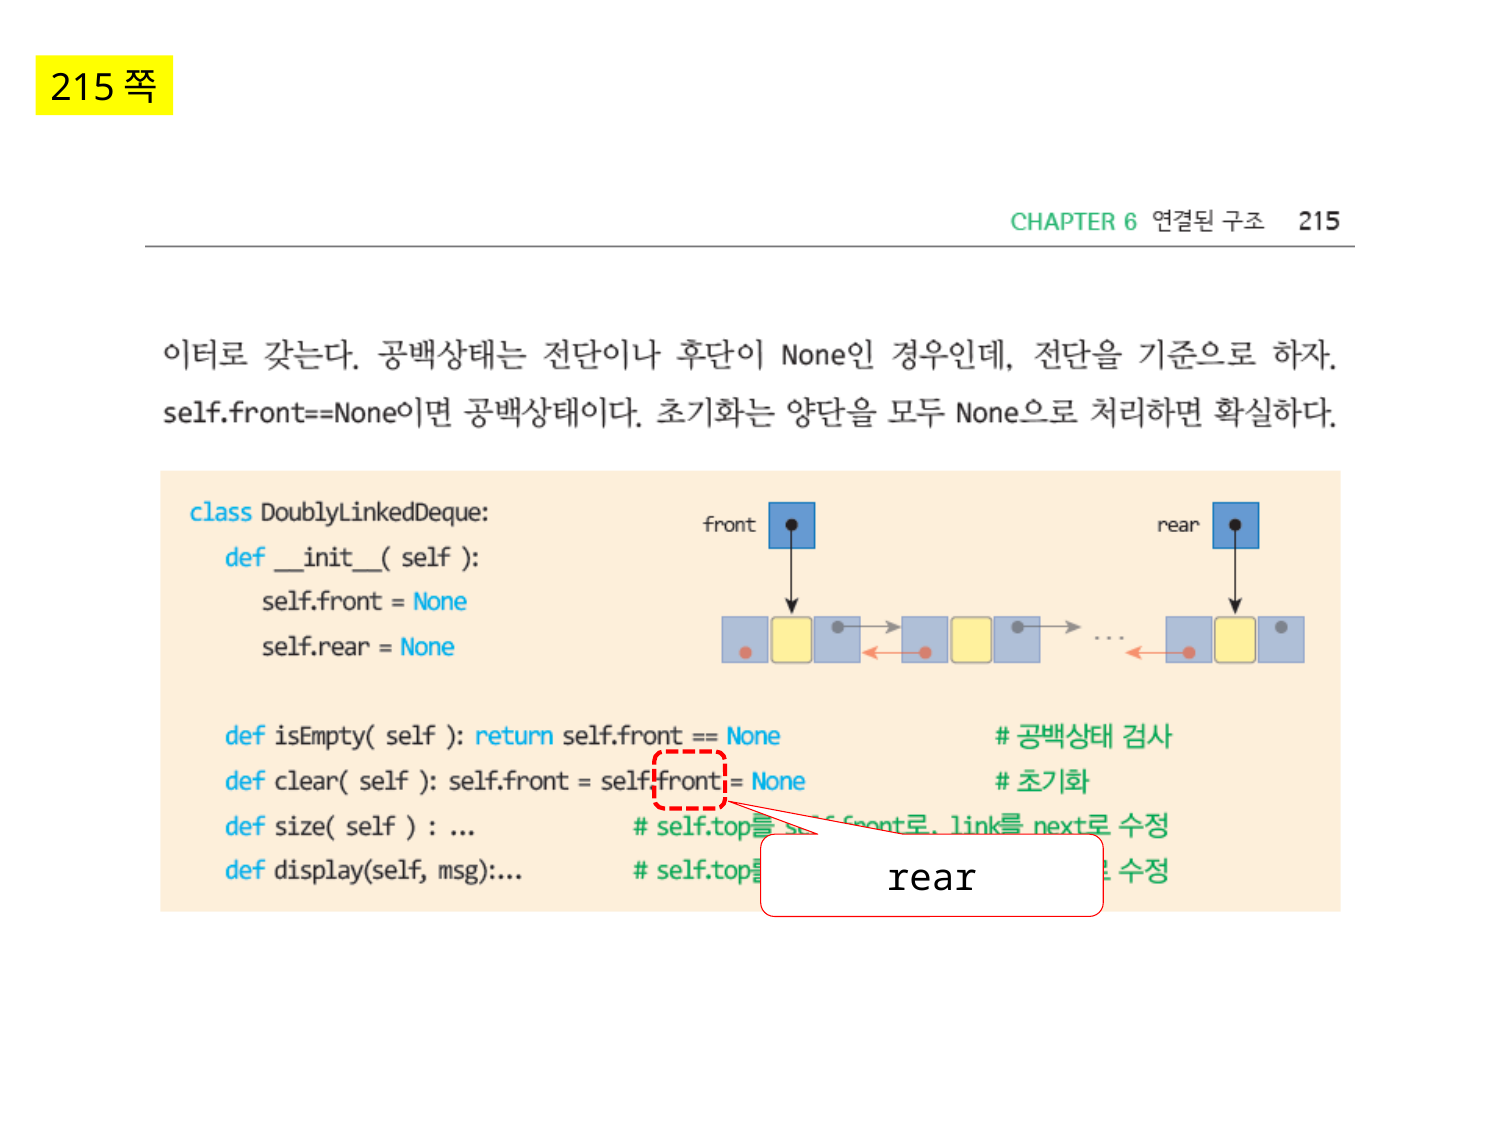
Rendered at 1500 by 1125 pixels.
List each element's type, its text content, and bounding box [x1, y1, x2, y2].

picture [145, 198, 1355, 926]
text_box 215쪽 [35, 55, 174, 116]
